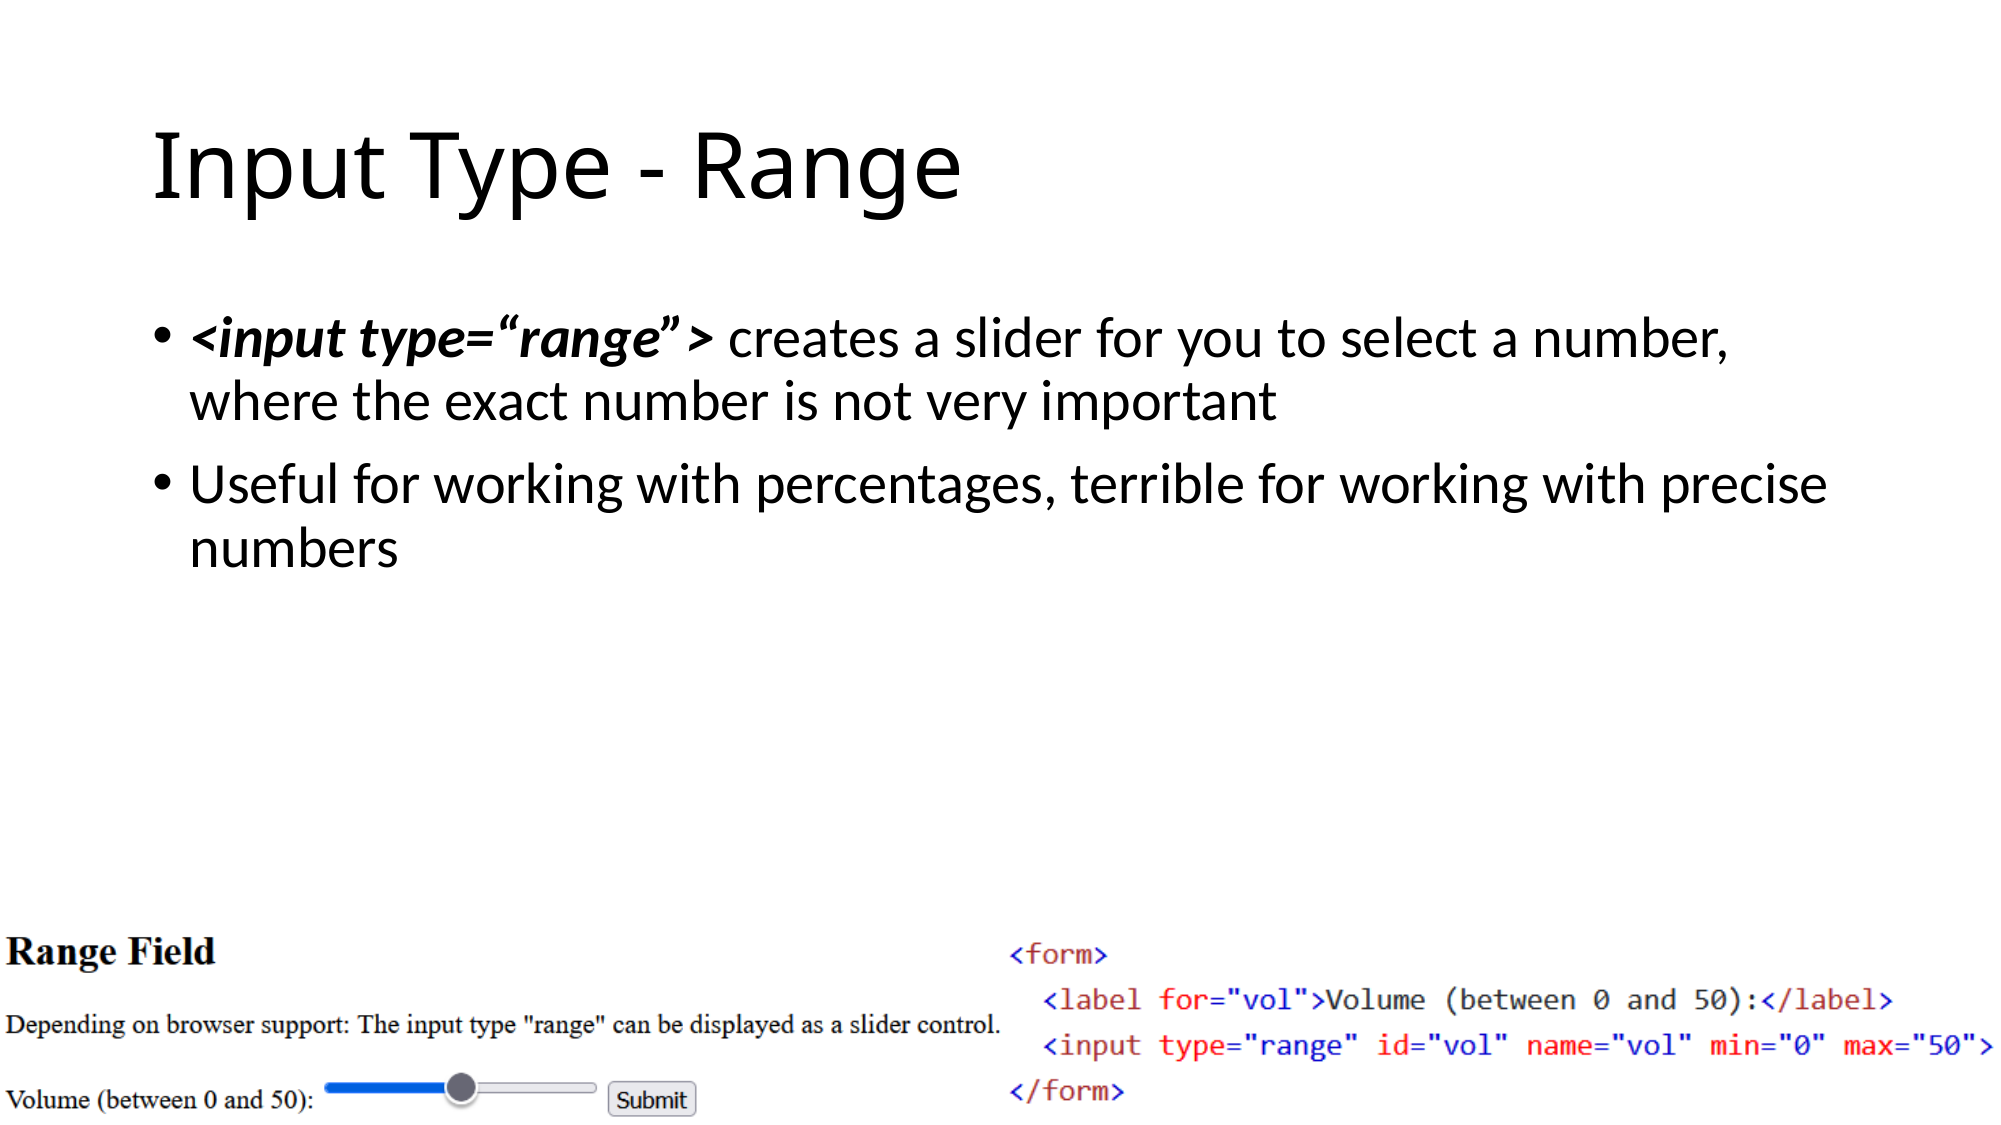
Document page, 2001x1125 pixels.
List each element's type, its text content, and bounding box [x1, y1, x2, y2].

list <input type=“range”> creates a slider for you to select a number, where the exact number is not very important Useful for working with percentages, terrible for working with precise numbers [137, 299, 1863, 925]
title Input Type - Range [137, 59, 1863, 278]
picture [0, 925, 2000, 1125]
